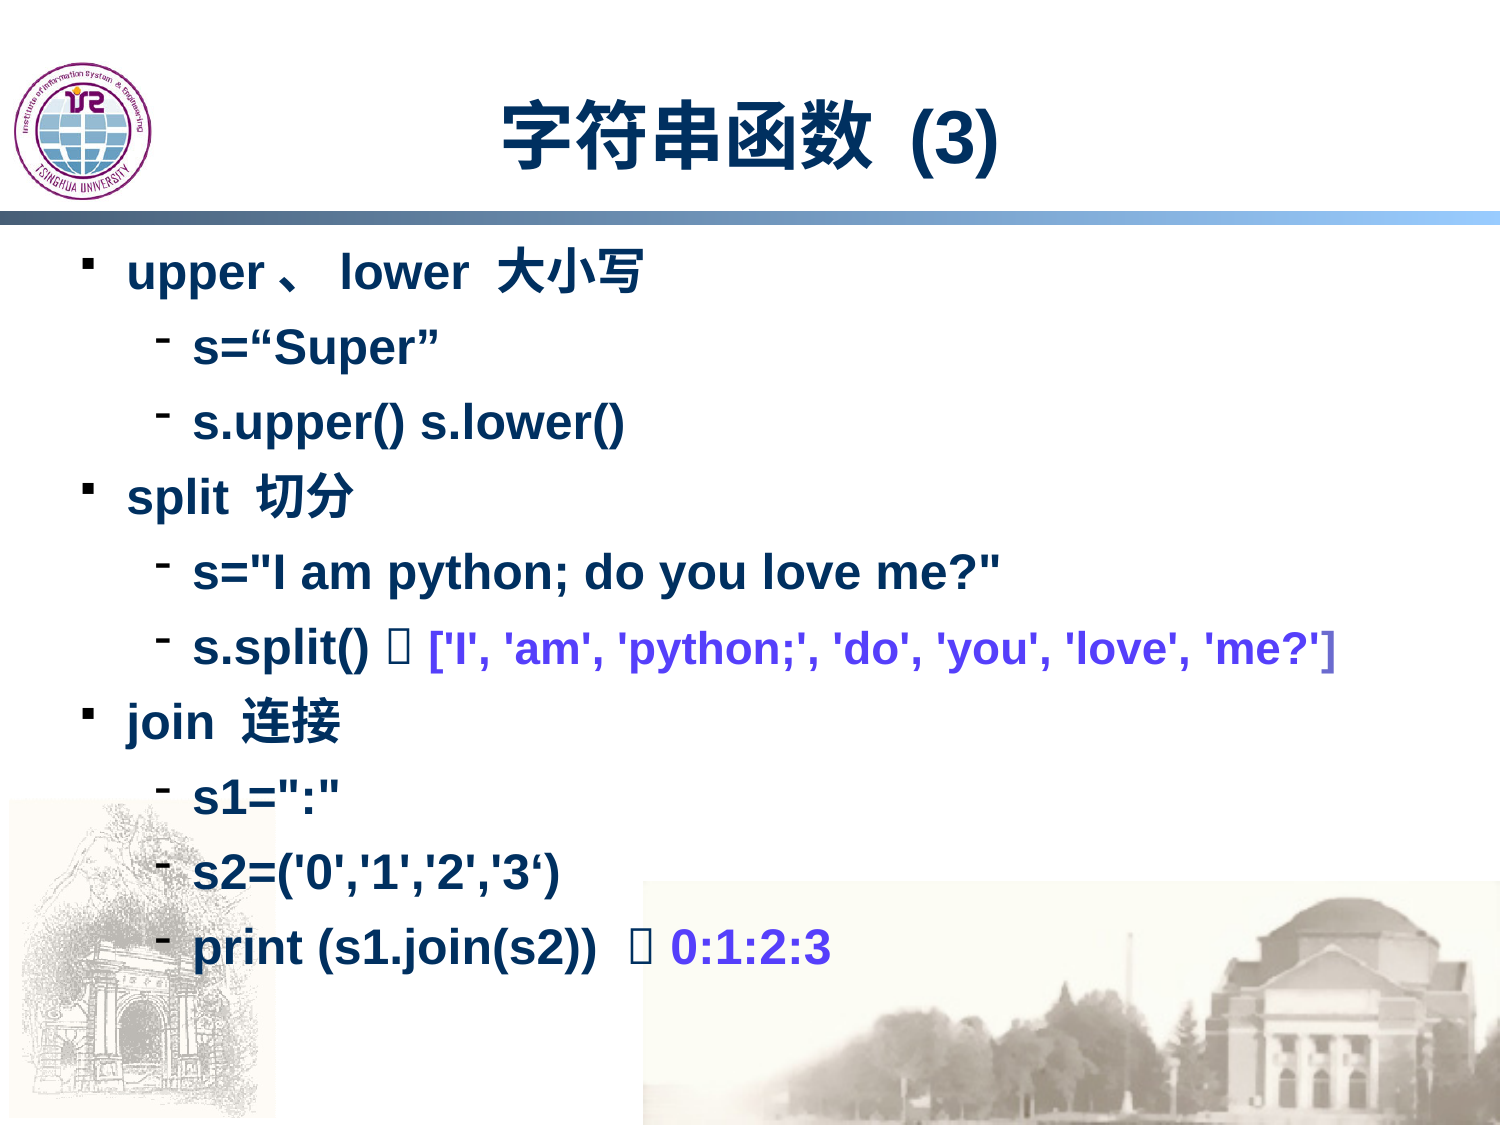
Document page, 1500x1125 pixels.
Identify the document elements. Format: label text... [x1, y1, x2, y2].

title 字符串函数 (3) [161, 49, 1339, 188]
picture [9, 798, 276, 1118]
picture [0, 54, 160, 204]
picture [643, 881, 1500, 1125]
list upper、lower 大小写 s=“Super” s.upper() s.lower() split 切分 s="I am python; do you love me?" s.split()  ['I', 'am', 'python;', 'do', 'you', 'love', 'me?'] join 连接 s1=":" s2=('0','1','2','3‘) print (s1.join(s2))  0:1:2:3 [64, 231, 1436, 1095]
